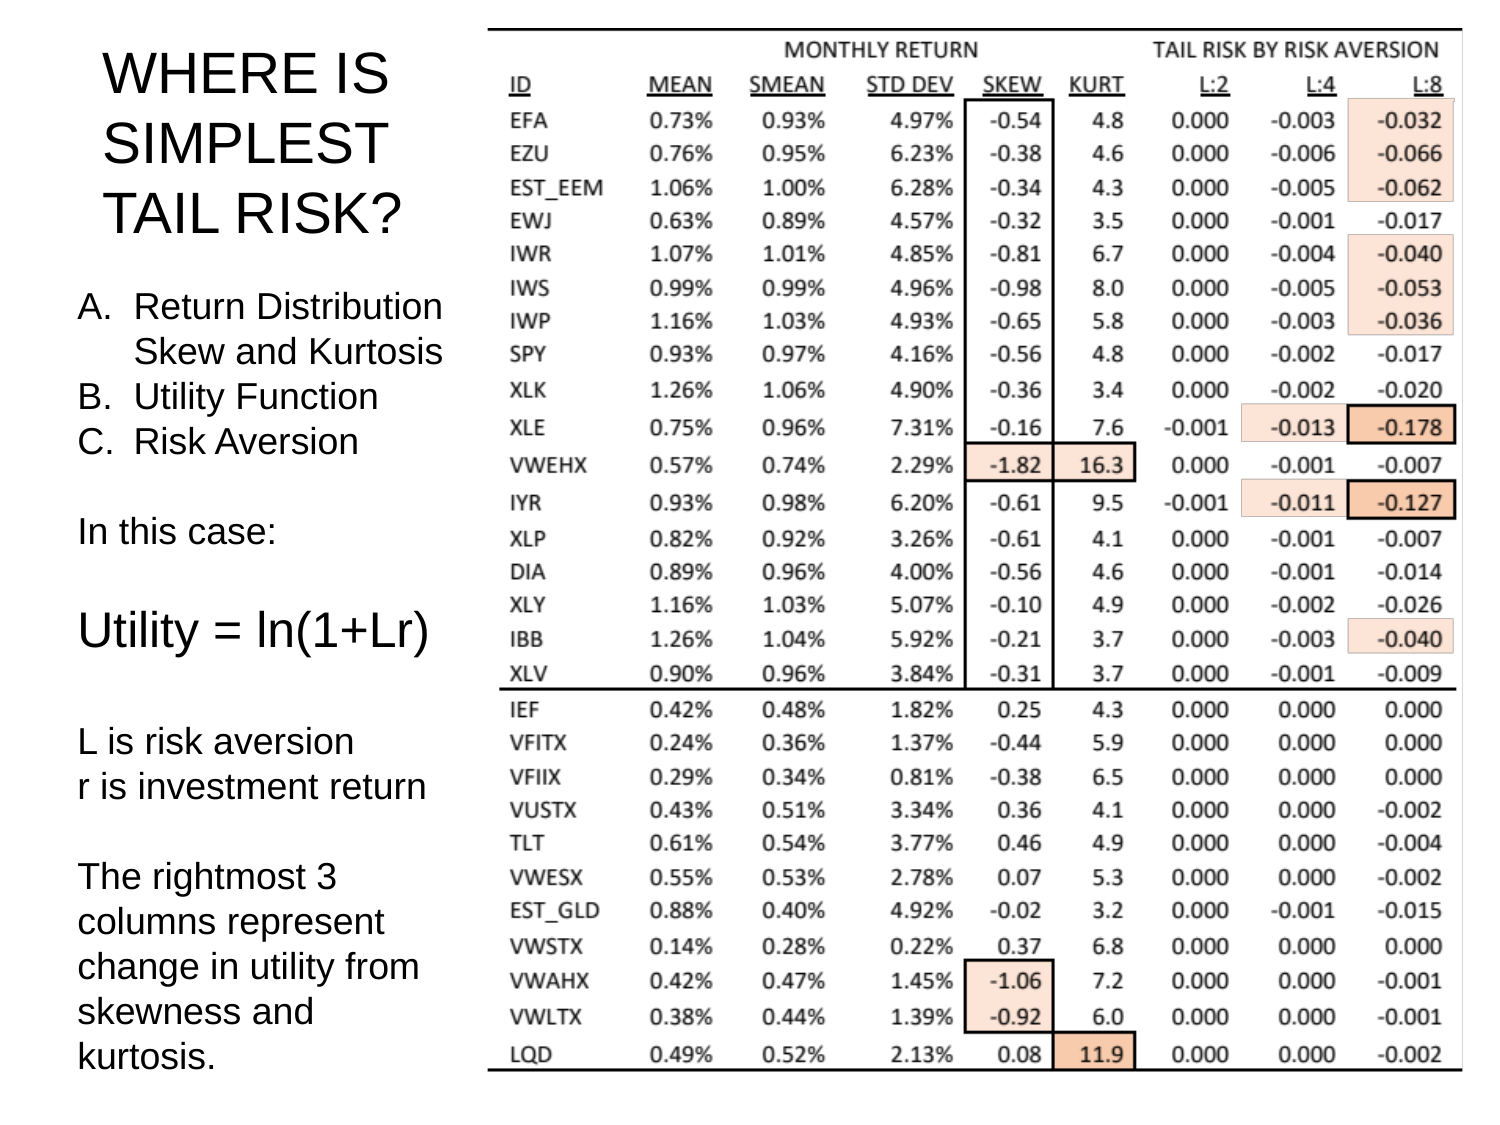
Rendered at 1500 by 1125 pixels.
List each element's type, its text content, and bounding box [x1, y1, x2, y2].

text_box WHERE IS SIMPLEST TAIL RISK? [87, 28, 463, 253]
text_box Return Distribution Skew and Kurtosis Utility Function Risk Aversion In this case: Utility = ln(1+Lr) L is risk aversion r is investment return The rightmost 3 columns represent change in utility from skewness and kurtosis. [62, 274, 463, 1085]
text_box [487, 27, 1463, 1098]
